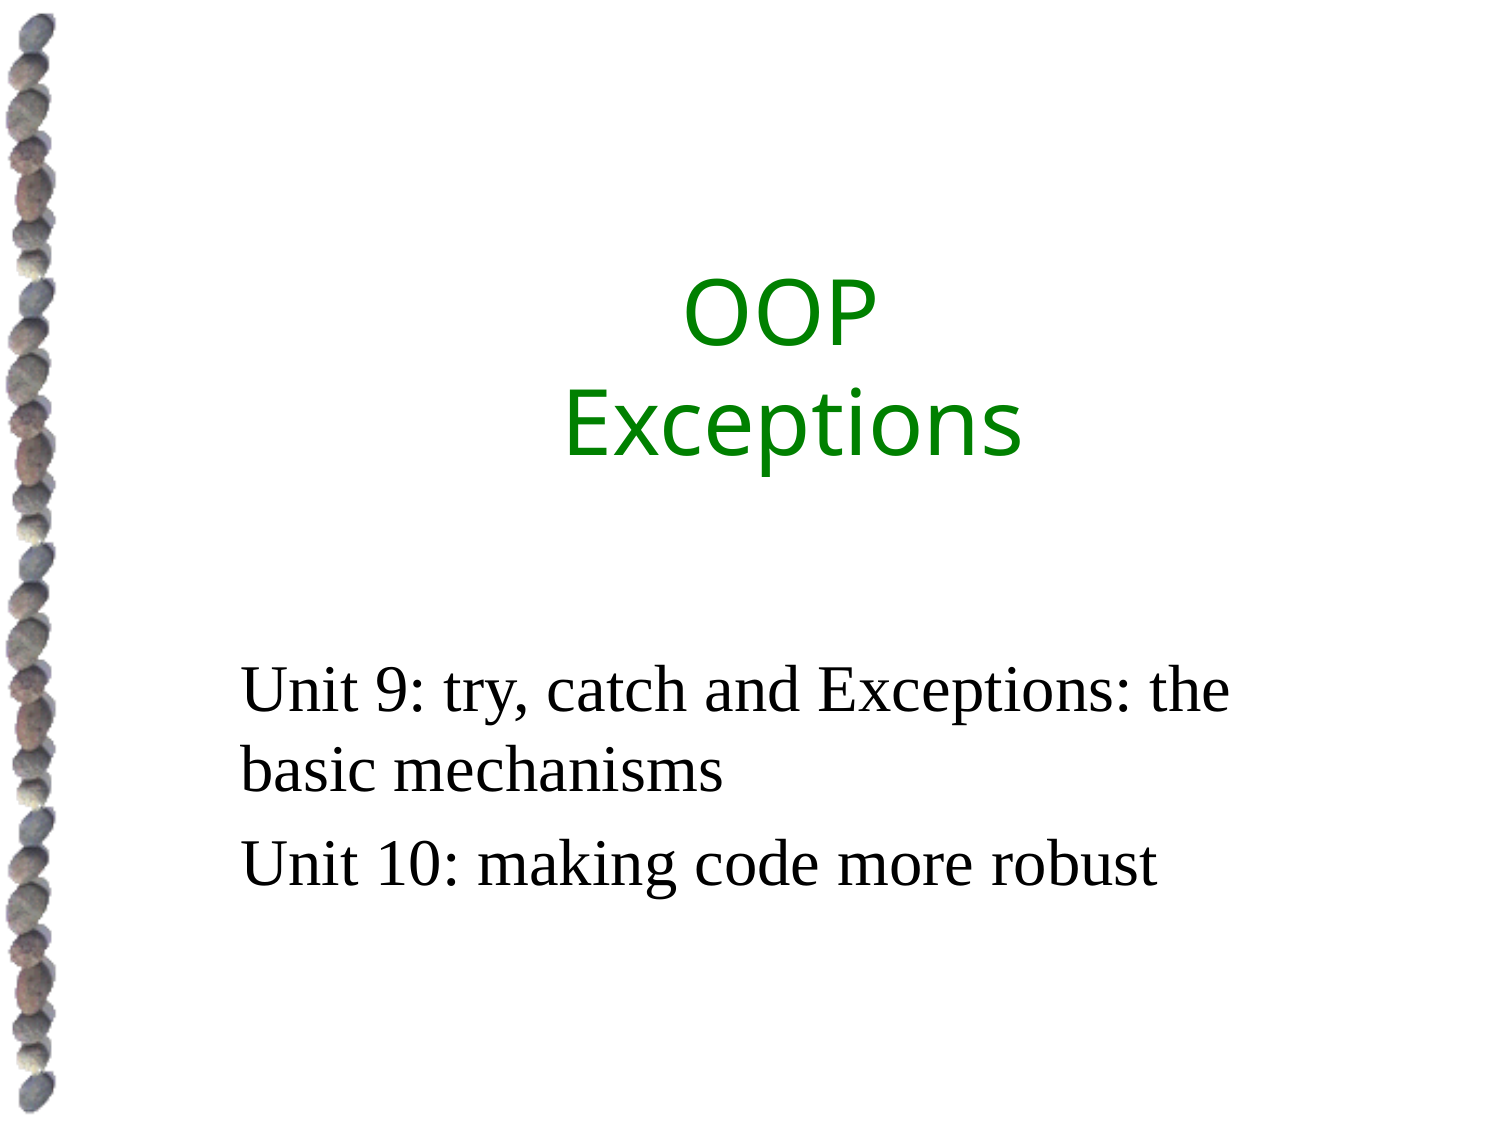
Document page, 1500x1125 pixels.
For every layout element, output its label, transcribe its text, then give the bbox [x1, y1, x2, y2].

subtitle Unit 9: try, catch and Exceptions: the basic mechanisms Unit 10: making code more robust [225, 637, 1275, 925]
title OOP Exceptions [125, 324, 1438, 513]
picture [0, 0, 65, 1125]
